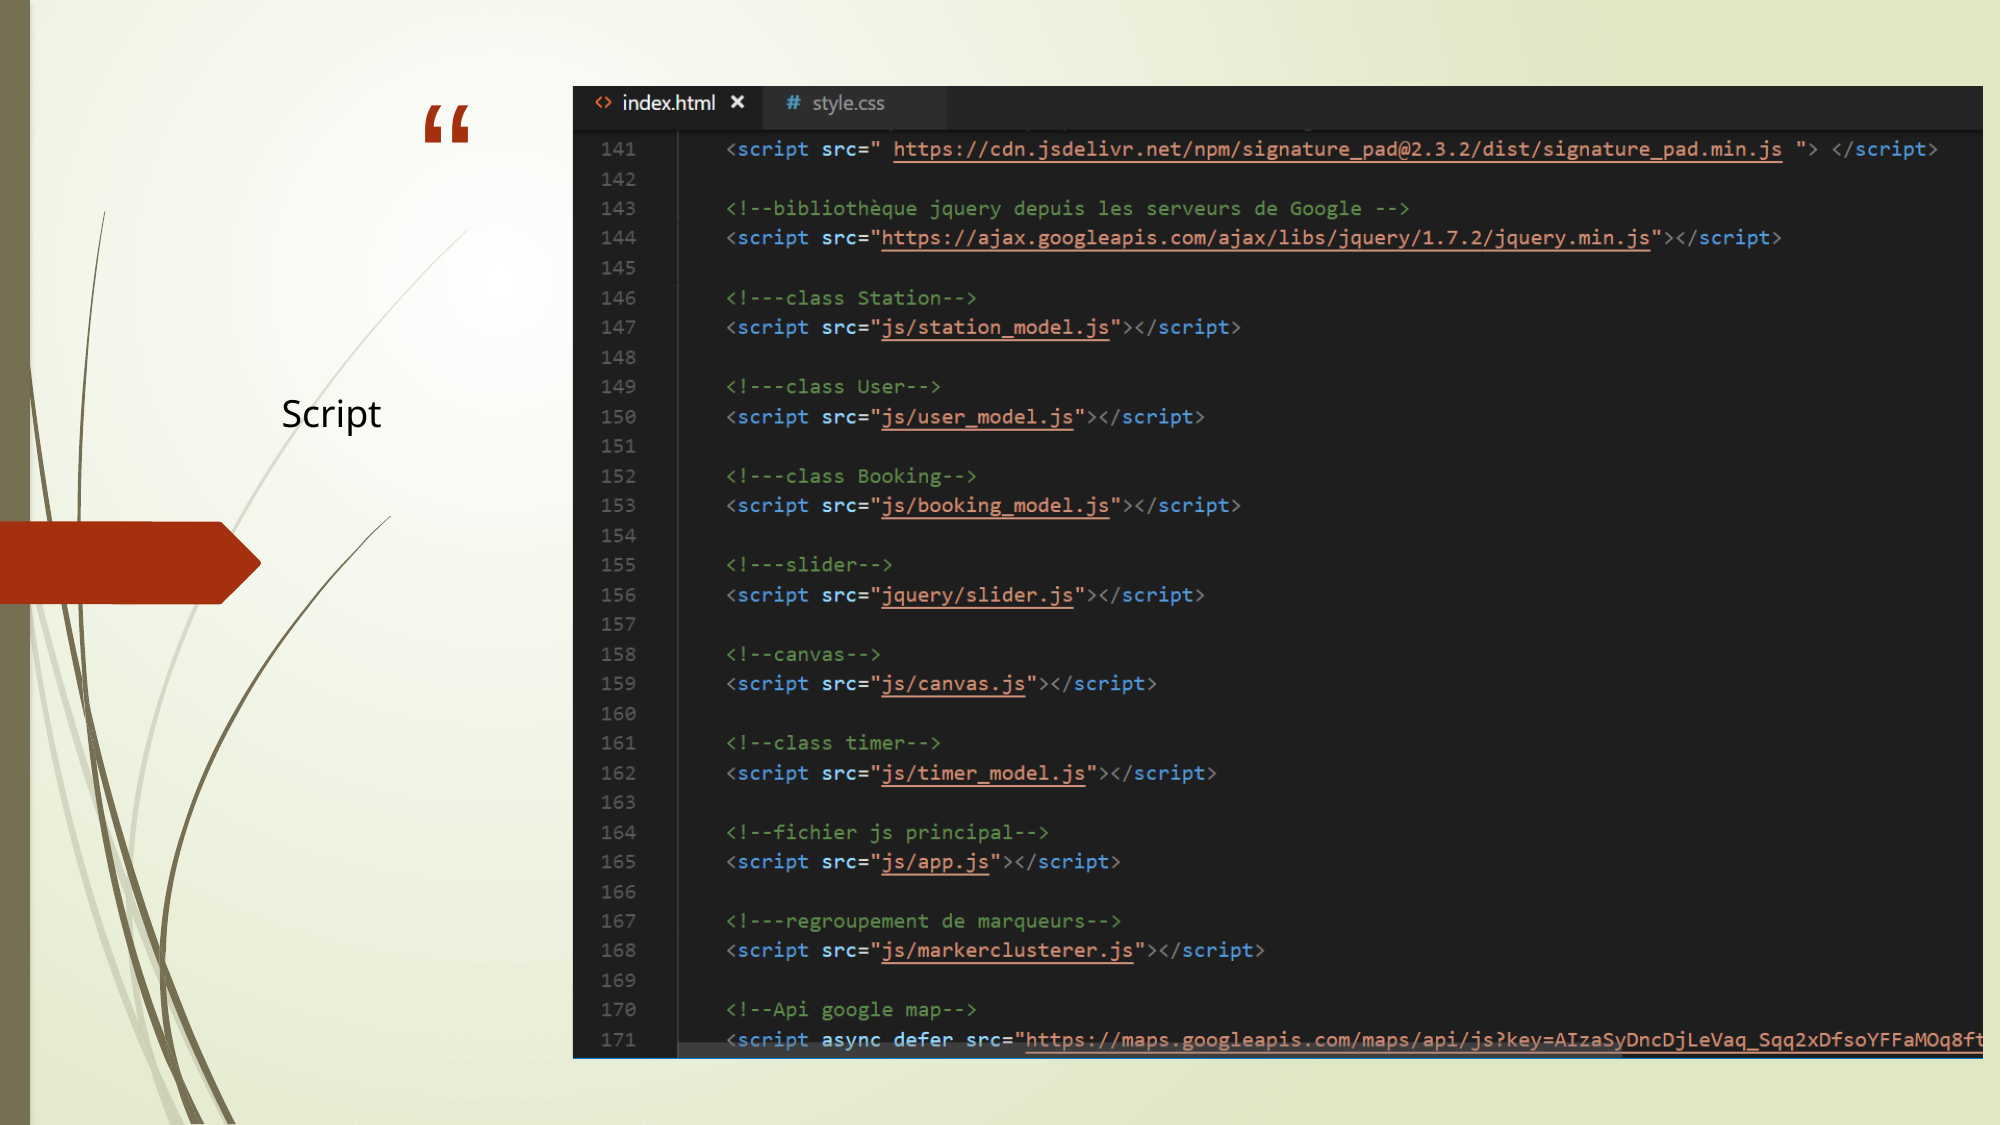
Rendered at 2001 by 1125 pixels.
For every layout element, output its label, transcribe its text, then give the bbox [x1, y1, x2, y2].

text_box Script [266, 382, 568, 443]
picture [572, 86, 1984, 1059]
